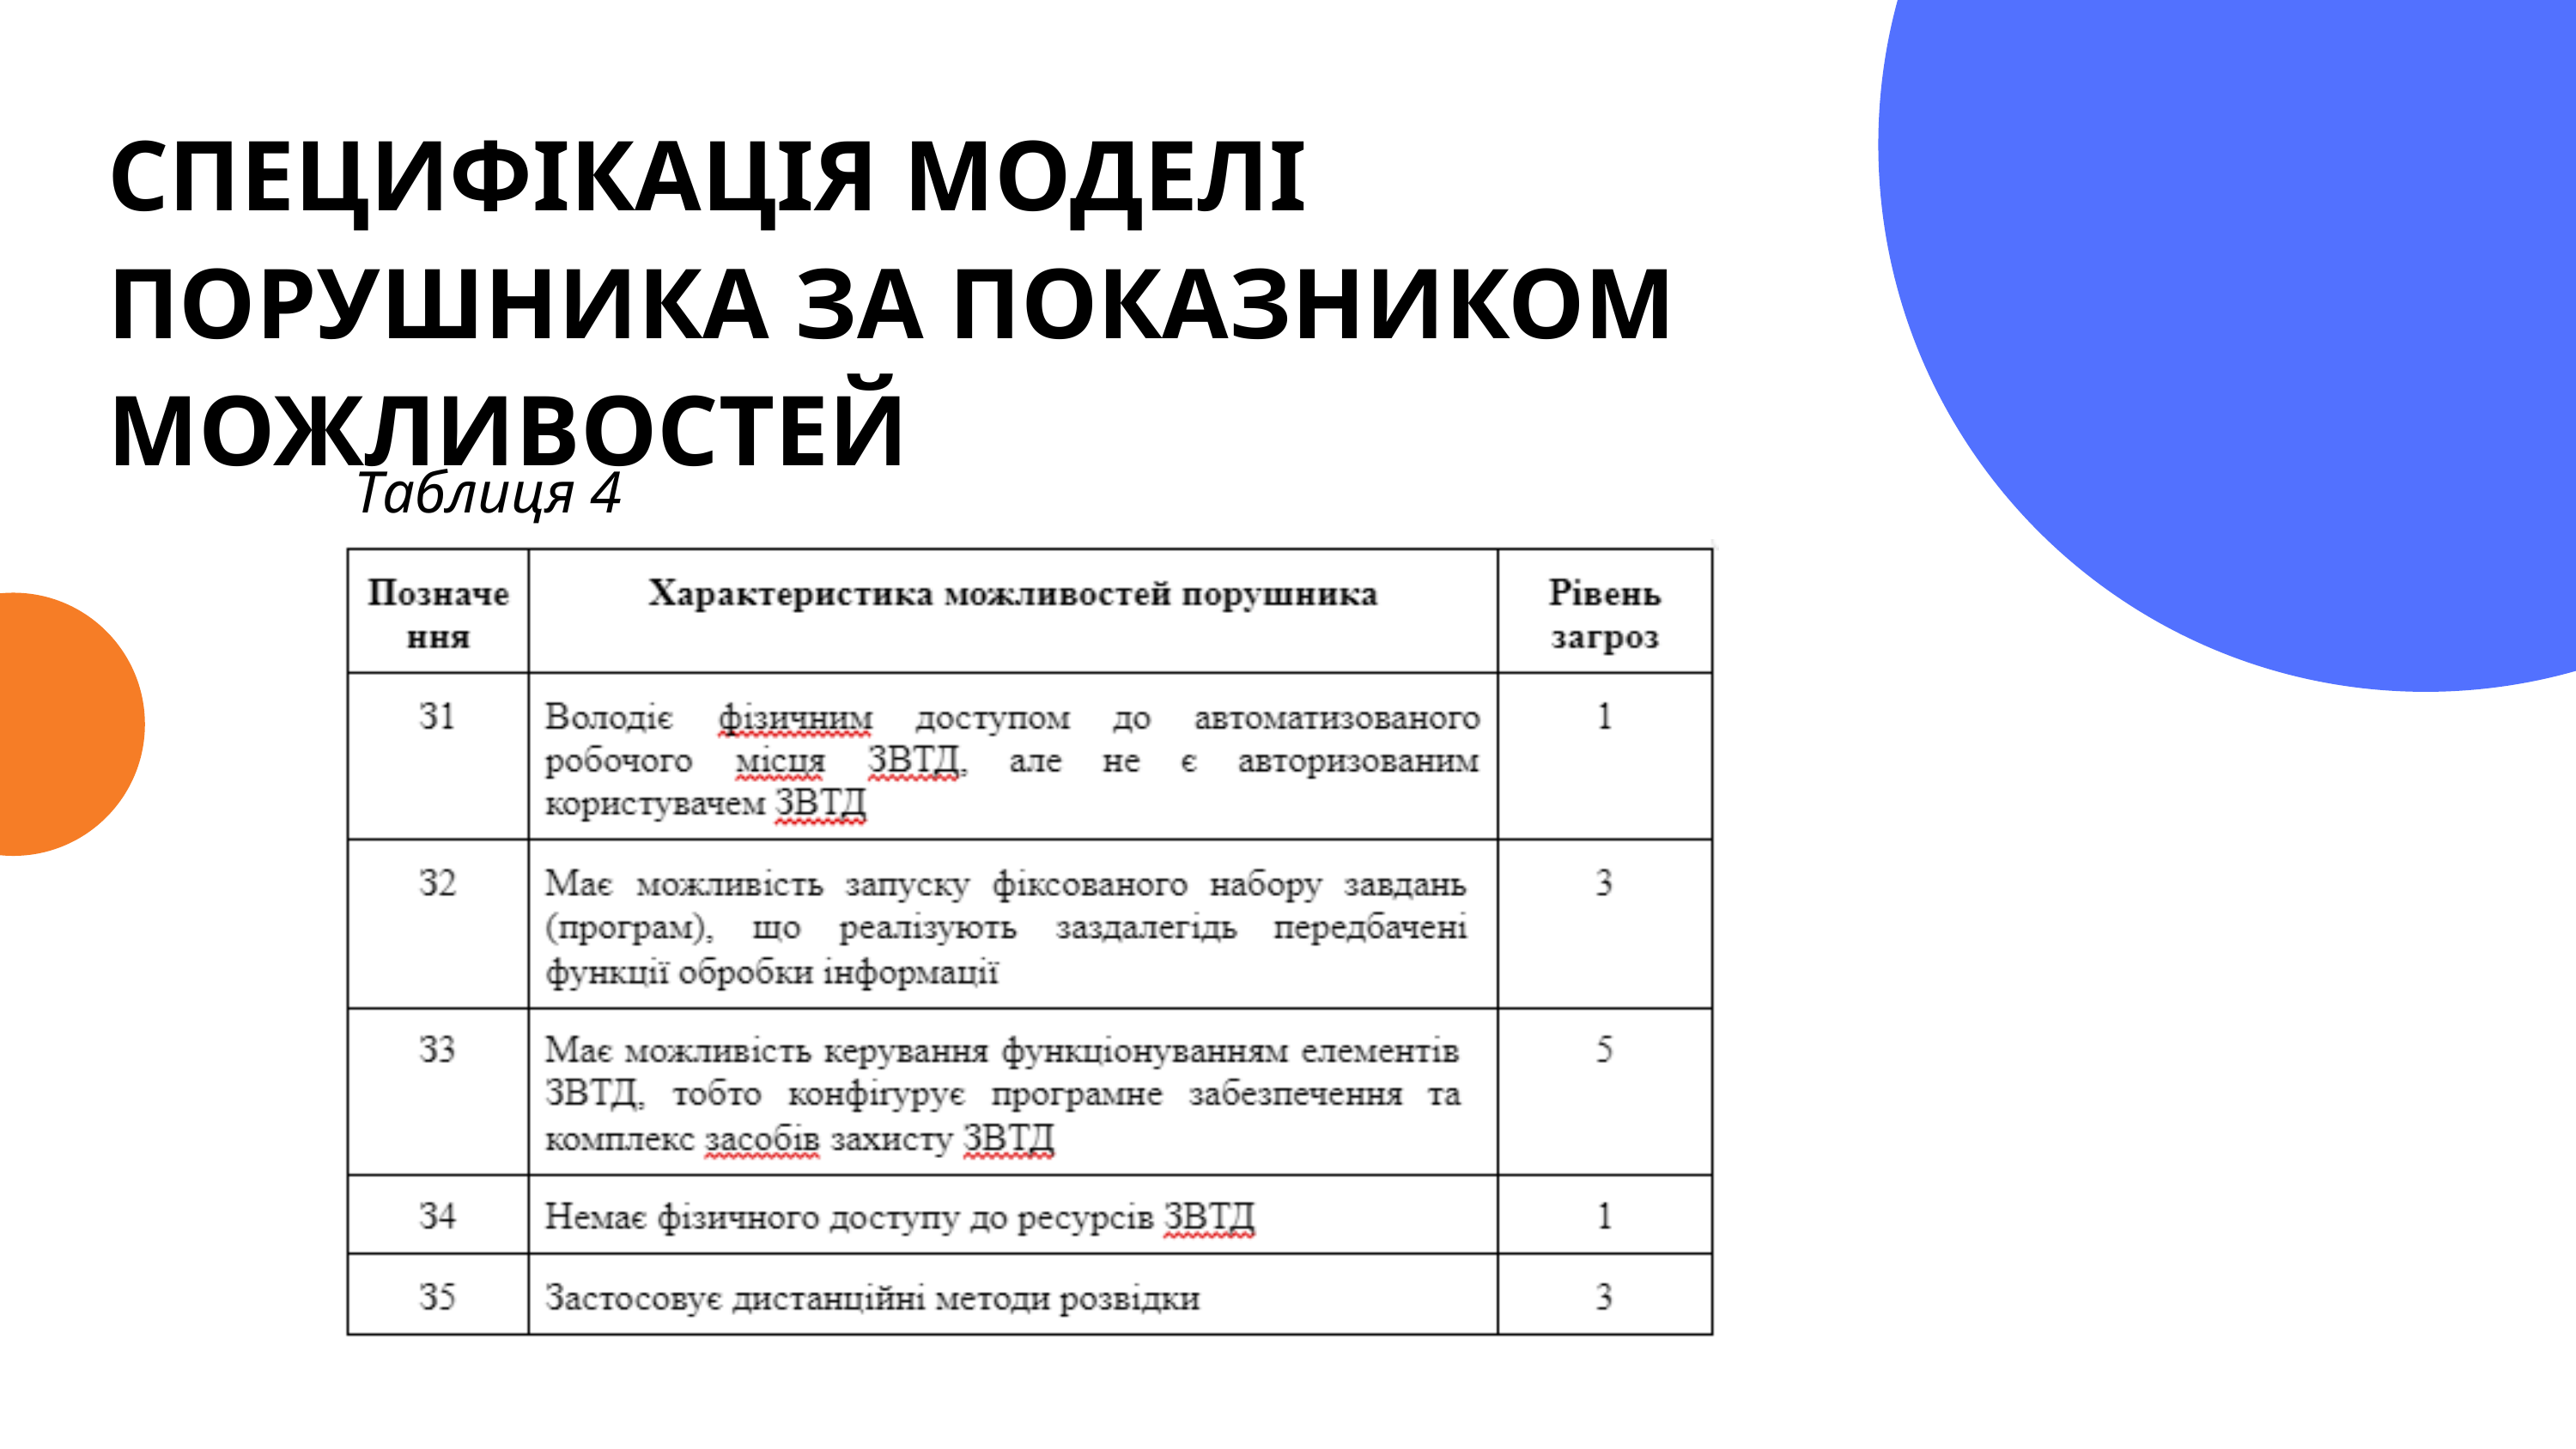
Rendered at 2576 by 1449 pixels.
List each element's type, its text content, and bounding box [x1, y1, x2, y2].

picture [343, 539, 1719, 1347]
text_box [0, 592, 145, 857]
text_box СПЕЦИФІКАЦІЯ МОДЕЛІ ПОРУШНИКА ЗА ПОКАЗНИКОМ МОЖЛИВОСТЕЙ [107, 101, 1874, 486]
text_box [1878, 0, 2576, 693]
text_box Таблиця 4 [354, 456, 698, 525]
